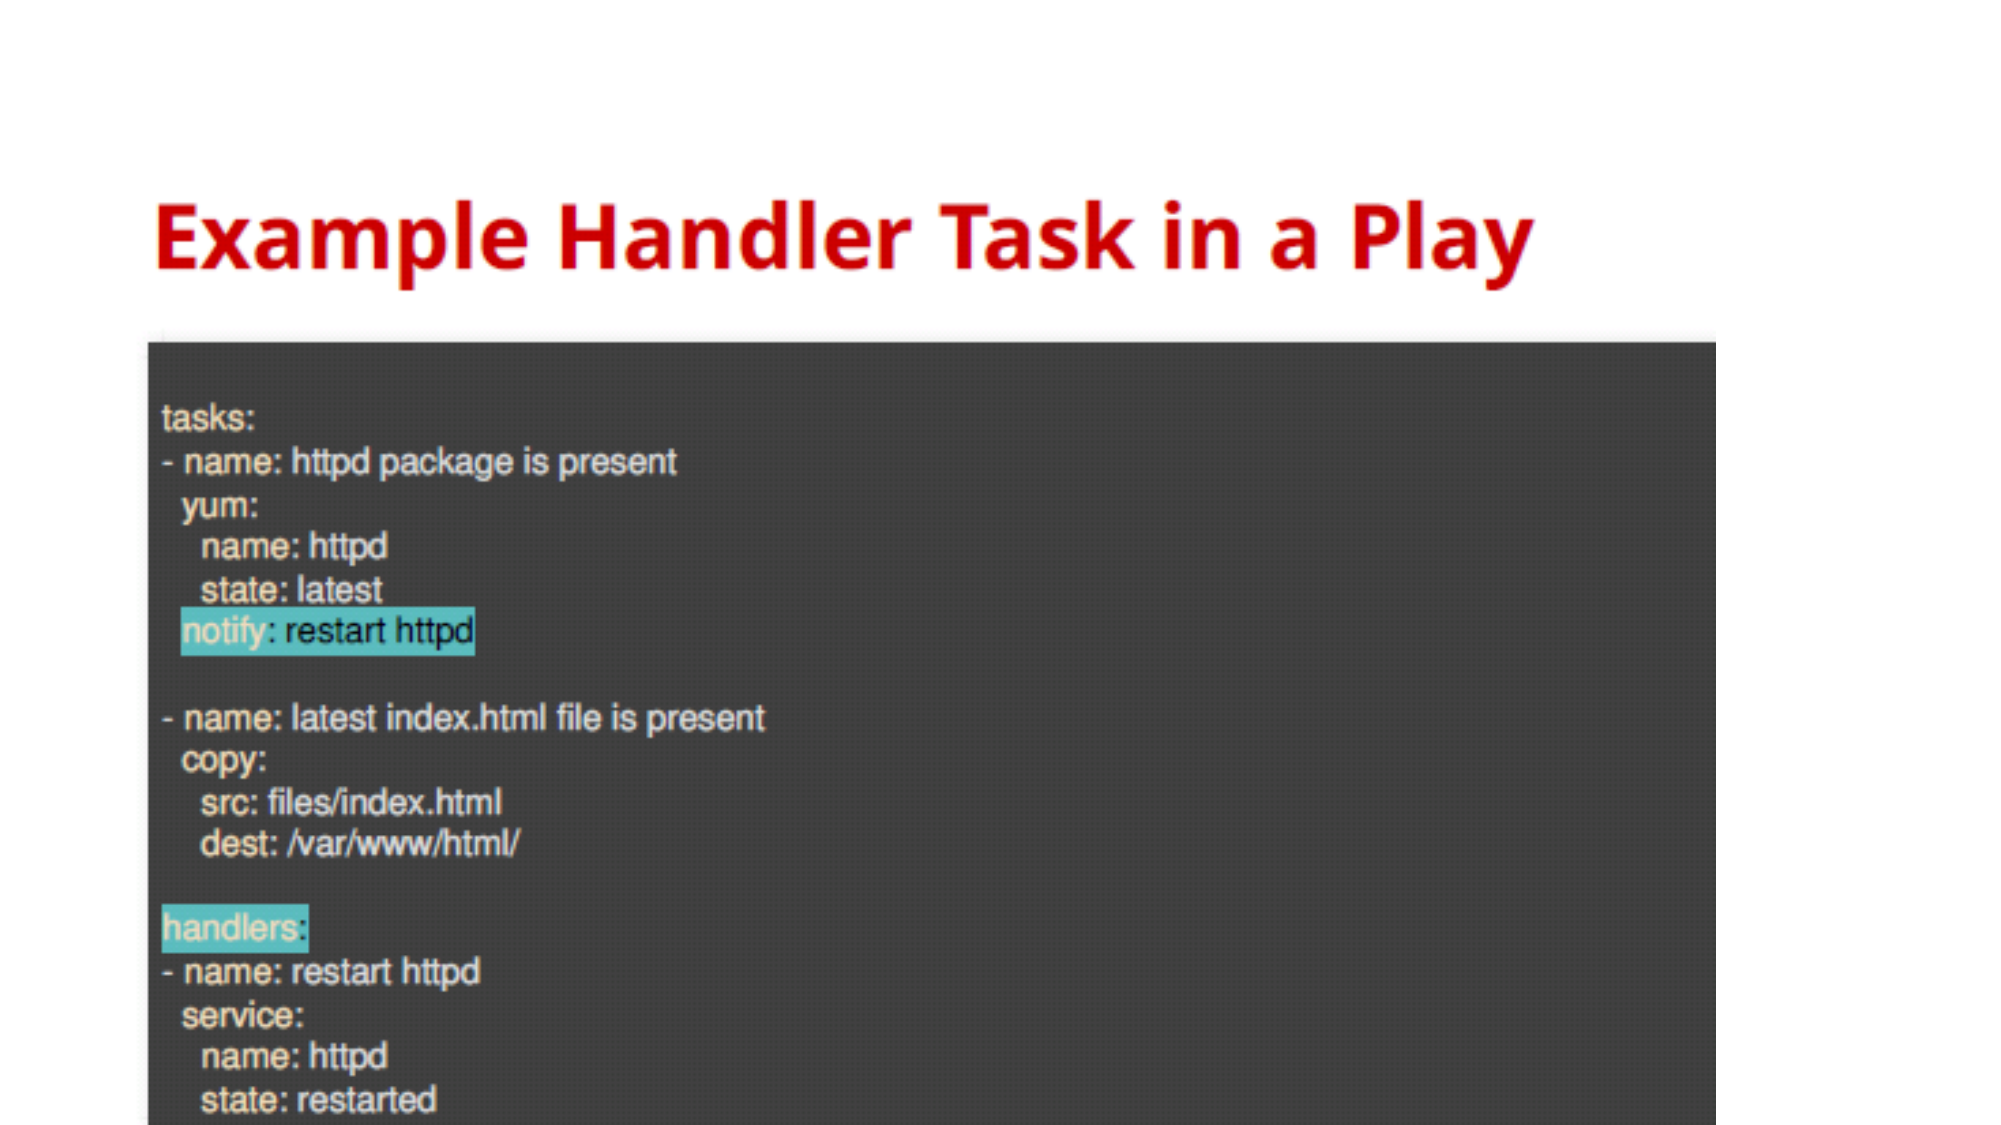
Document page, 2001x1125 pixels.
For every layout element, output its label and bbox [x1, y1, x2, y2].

picture [88, 114, 1716, 1125]
